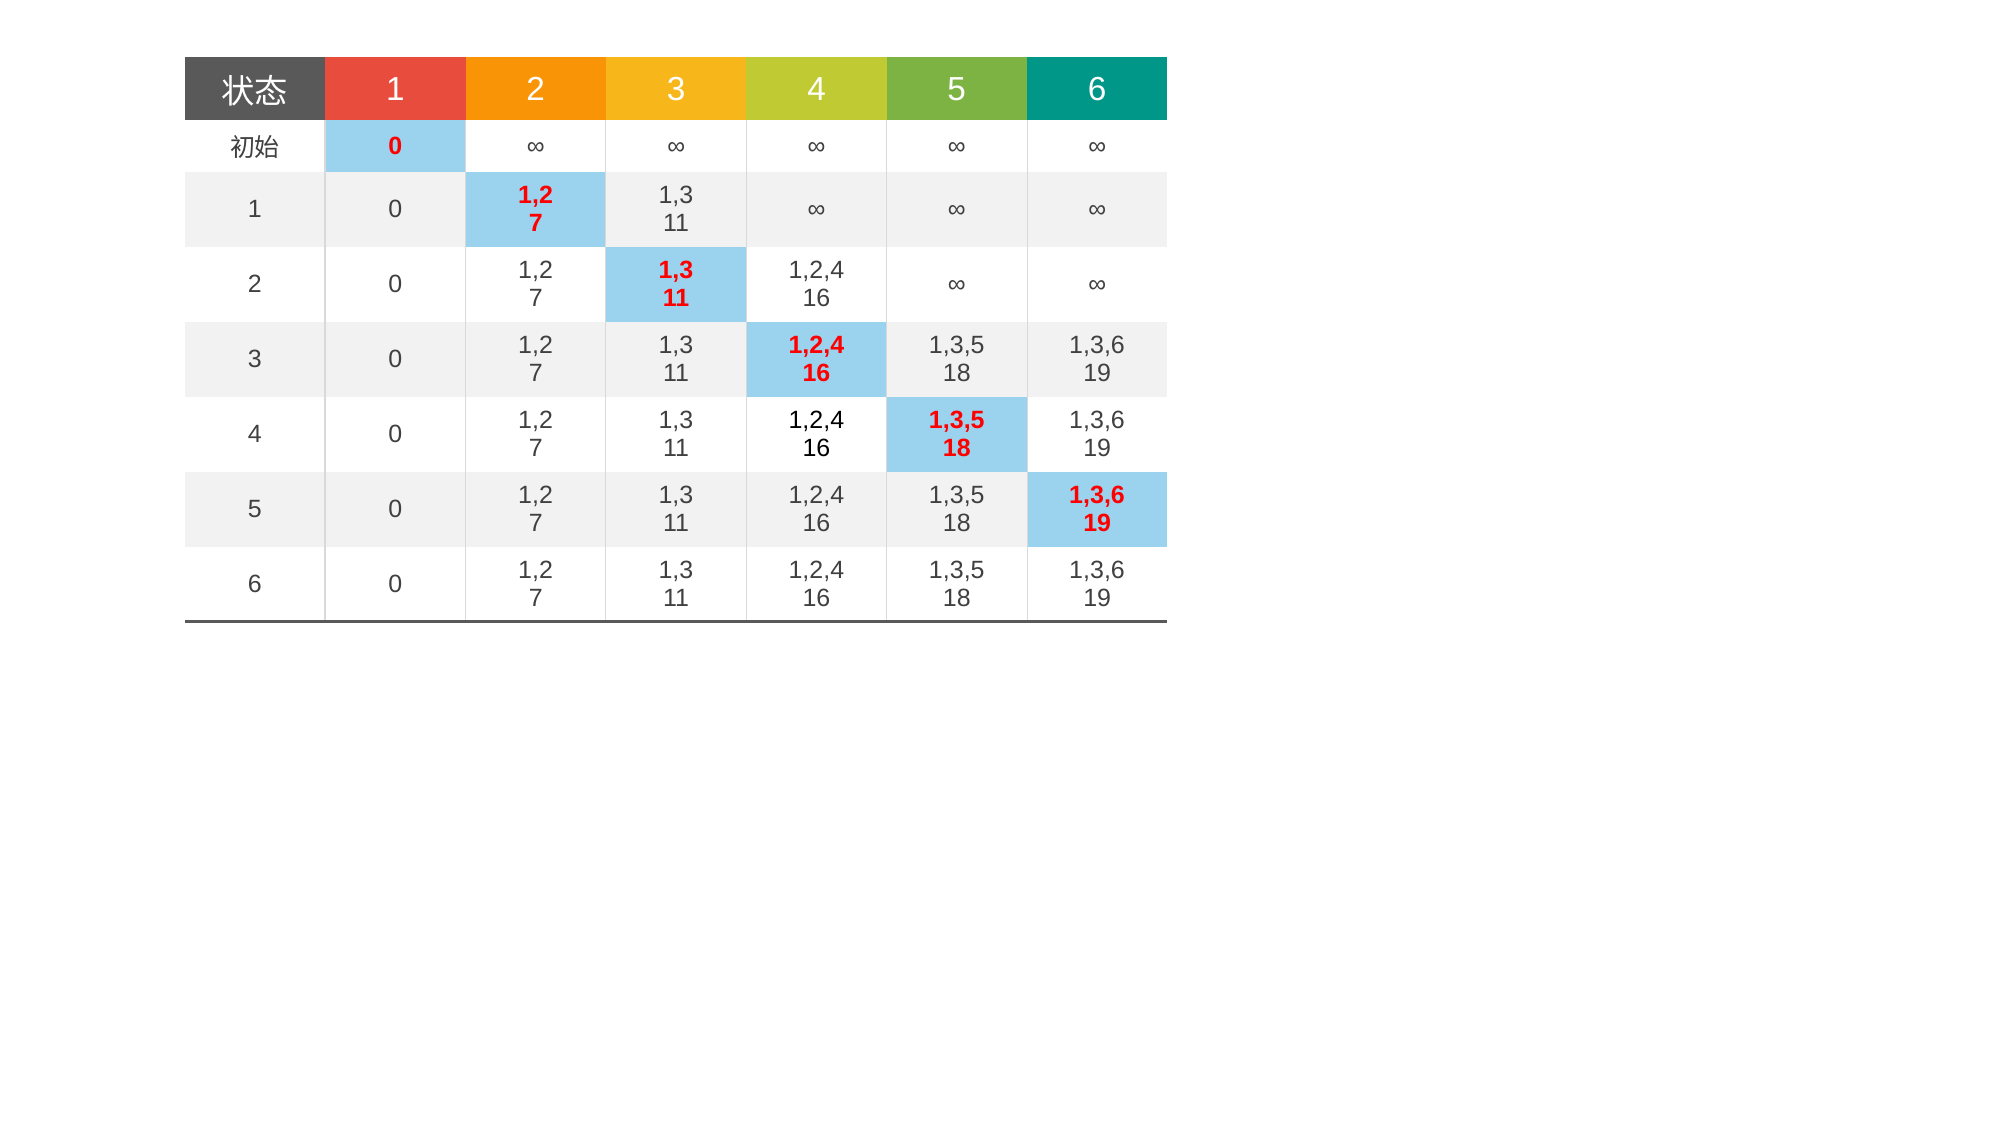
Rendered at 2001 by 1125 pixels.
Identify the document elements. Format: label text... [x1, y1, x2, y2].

table_cell 0 [326, 397, 465, 472]
table_cell 1,2,4 16 [747, 247, 886, 322]
table_cell 1,3,6 19 [1028, 397, 1167, 472]
table_cell 1,3,5 18 [887, 397, 1027, 472]
table_cell ∞ [606, 120, 746, 172]
table_cell ∞ [747, 172, 886, 247]
table_cell 1,3 11 [606, 397, 746, 472]
table_cell ∞ [1028, 120, 1167, 172]
table_header 2 [466, 57, 606, 120]
table_cell 1,3,6 19 [1028, 472, 1167, 547]
table_cell 0 [326, 472, 465, 547]
table_cell ∞ [1028, 172, 1167, 247]
table_cell 3 [185, 322, 324, 397]
table_header 4 [746, 57, 887, 120]
table_header 5 [887, 57, 1027, 120]
table_header 1 [325, 57, 466, 120]
table_cell 1,2,4 16 [747, 472, 886, 547]
table_cell 1,3,5 18 [887, 547, 1027, 620]
table_cell 2 [185, 247, 324, 322]
table_cell 1 [185, 172, 324, 247]
table_cell 1,3,6 19 [1028, 547, 1167, 620]
table_header 状态 [185, 57, 325, 120]
table_cell 初始 [185, 120, 324, 172]
table_cell 1,2 7 [466, 172, 605, 247]
table_cell 1,2 7 [466, 547, 605, 620]
table_cell 0 [326, 172, 465, 247]
table_cell 5 [185, 472, 324, 547]
table_cell 1,3 11 [606, 172, 746, 247]
table_cell ∞ [1028, 247, 1167, 322]
table_header 3 [606, 57, 746, 120]
table_cell ∞ [887, 247, 1027, 322]
table_cell 1,2,4 16 [747, 547, 886, 620]
table_cell 1,2,4 16 [747, 322, 886, 397]
table_cell 1,2,4 16 [747, 397, 886, 472]
table_cell ∞ [466, 120, 605, 172]
table_cell 1,3 11 [606, 247, 746, 322]
table_cell 1,2 7 [466, 247, 605, 322]
table_cell 0 [326, 322, 465, 397]
table_cell 1,3,5 18 [887, 322, 1027, 397]
table_cell 1,2 7 [466, 472, 605, 547]
table_cell 1,2 7 [466, 397, 605, 472]
table_cell 1,3 11 [606, 547, 746, 620]
table_cell ∞ [887, 120, 1027, 172]
table_header 6 [1027, 57, 1167, 120]
table_cell 1,2 7 [466, 322, 605, 397]
table_cell 1,3,5 18 [887, 472, 1027, 547]
table_cell 1,3 11 [606, 322, 746, 397]
table_cell 0 [326, 247, 465, 322]
table_cell ∞ [747, 120, 886, 172]
table_cell ∞ [887, 172, 1027, 247]
table_cell 4 [185, 397, 324, 472]
table_cell 1,3,6 19 [1028, 322, 1167, 397]
table_cell 0 [326, 547, 465, 620]
table_cell 6 [185, 547, 324, 620]
table_cell 1,3 11 [606, 472, 746, 547]
table_cell 0 [326, 120, 465, 172]
